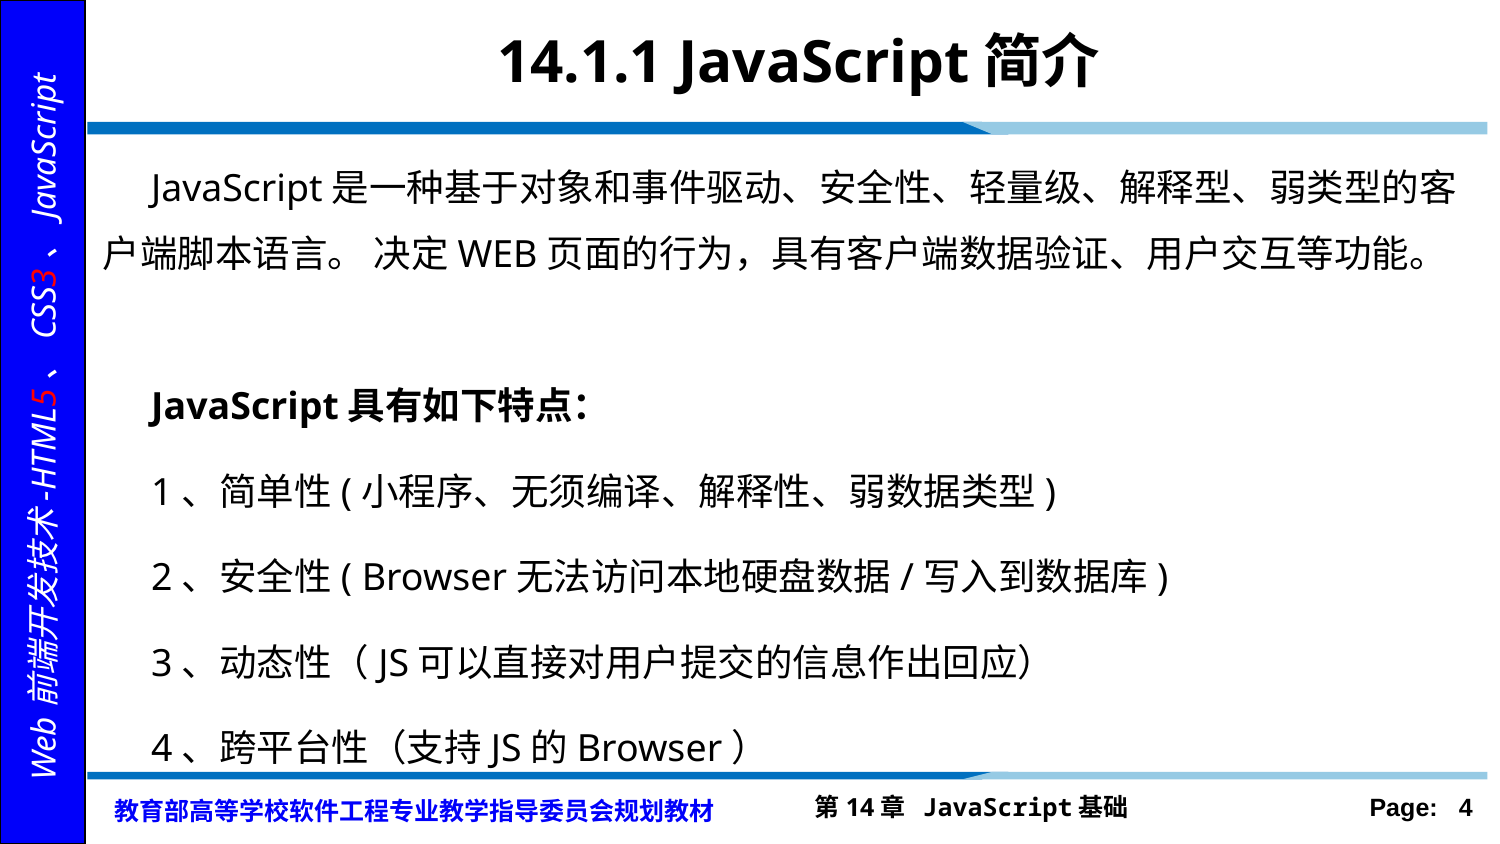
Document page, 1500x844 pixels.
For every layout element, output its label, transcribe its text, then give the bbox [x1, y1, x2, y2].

list JavaScript是一种基于对象和事件驱动、安全性、轻量级、解释型、弱类型的客户端脚本语言。 决定WEB页面的行为，具有客户端数据验证、用户交互等功能。 JavaScript具有如下特点： 1、简单性(小程序、无须编译、解释性、弱数据类型) 2、安全性( Browser无法访问本地硬盘数据/写入到数据库) 3、动态性（JS可以直接对用户提交的信息作出回应） 4、跨平台性（支持JS的Browser） [86, 133, 1484, 760]
title 14.1.1 JavaScript简介 [161, 11, 1436, 106]
